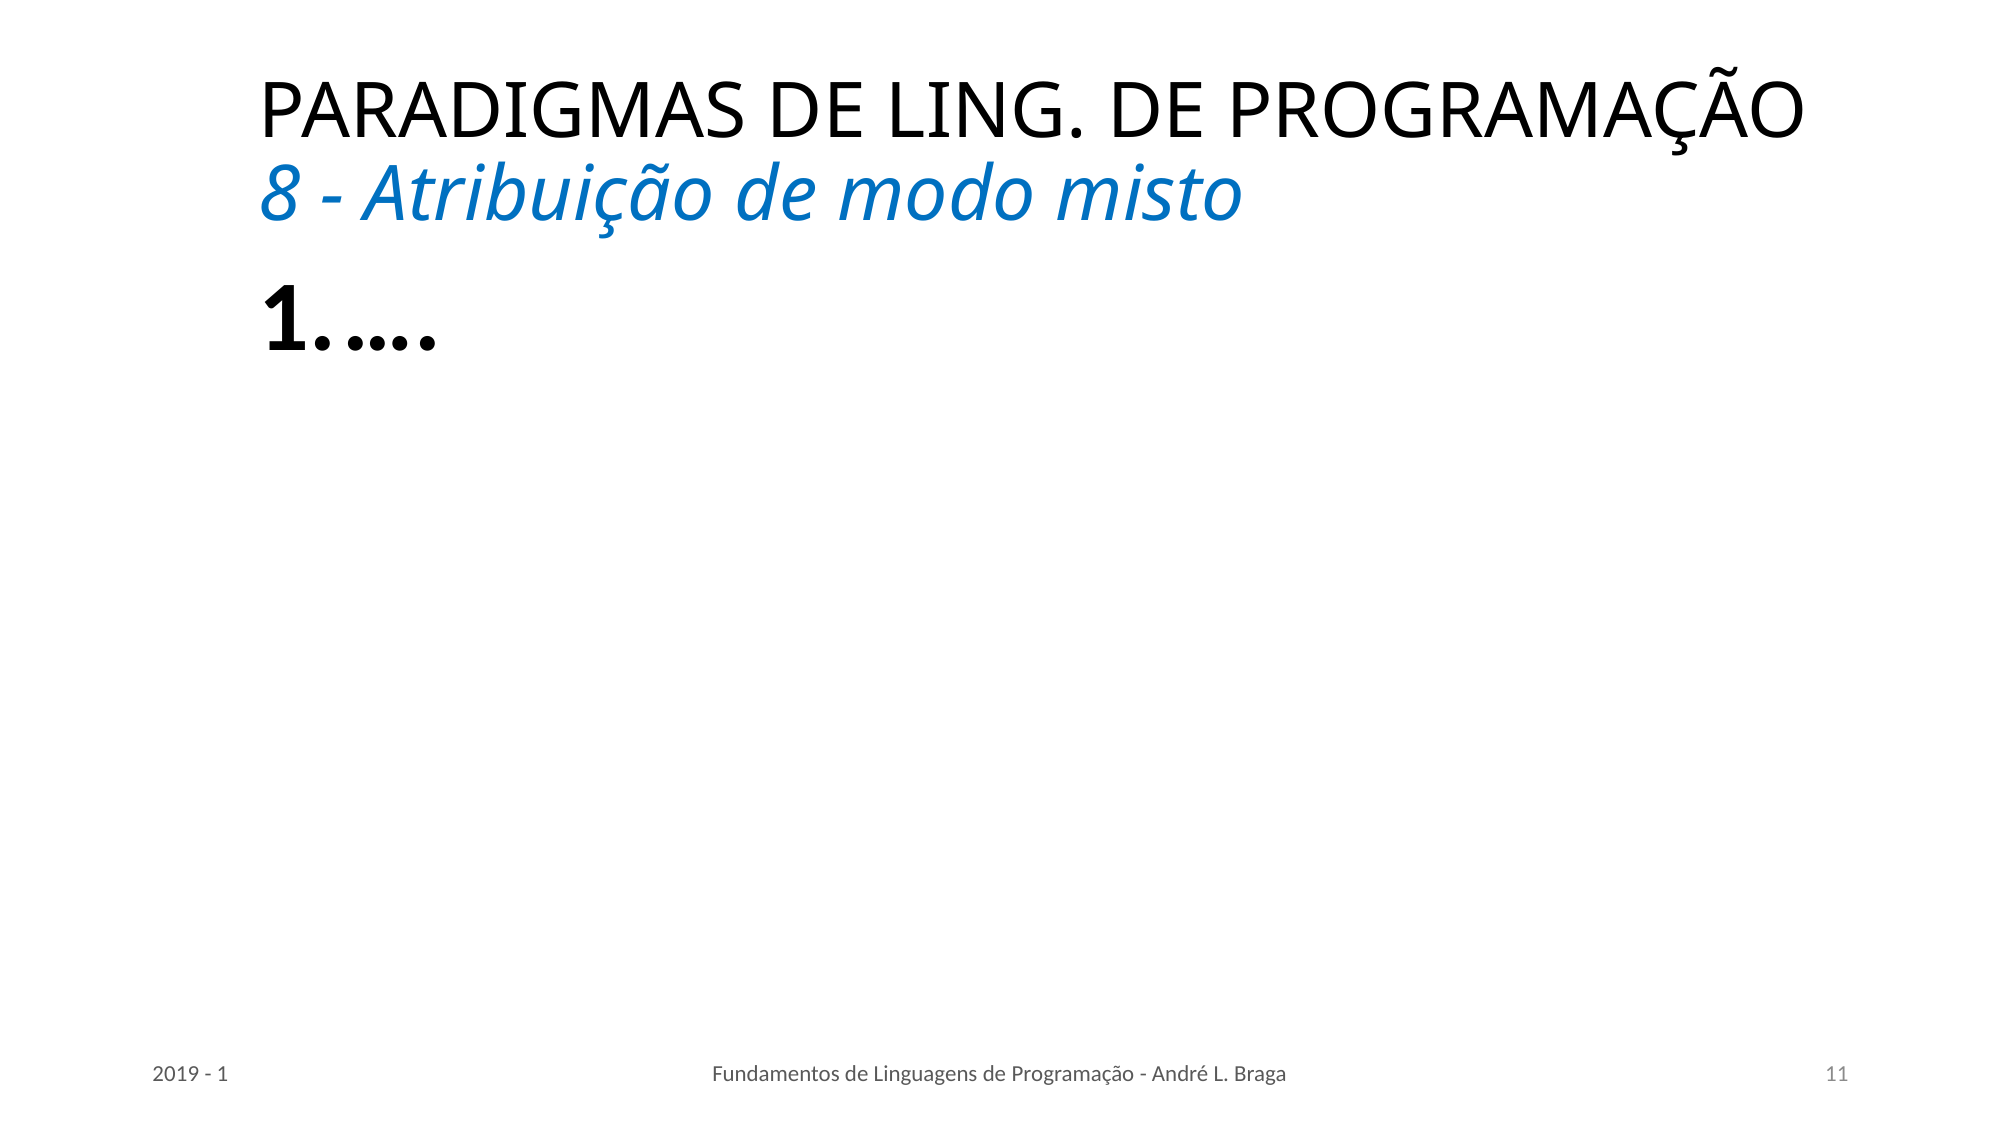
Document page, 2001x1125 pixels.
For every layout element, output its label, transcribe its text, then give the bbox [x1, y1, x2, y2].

title PARADIGMAS DE LING. DE PROGRAMAÇÃO 8 - Atribuição de modo misto [243, 51, 1887, 256]
slide_number 2019 - 1 [137, 1042, 588, 1103]
slide_number 11 [1413, 1042, 1864, 1103]
footer Fundamentos de Linguagens de Programação - André L. Braga [662, 1042, 1338, 1103]
list …. [243, 256, 1887, 1043]
